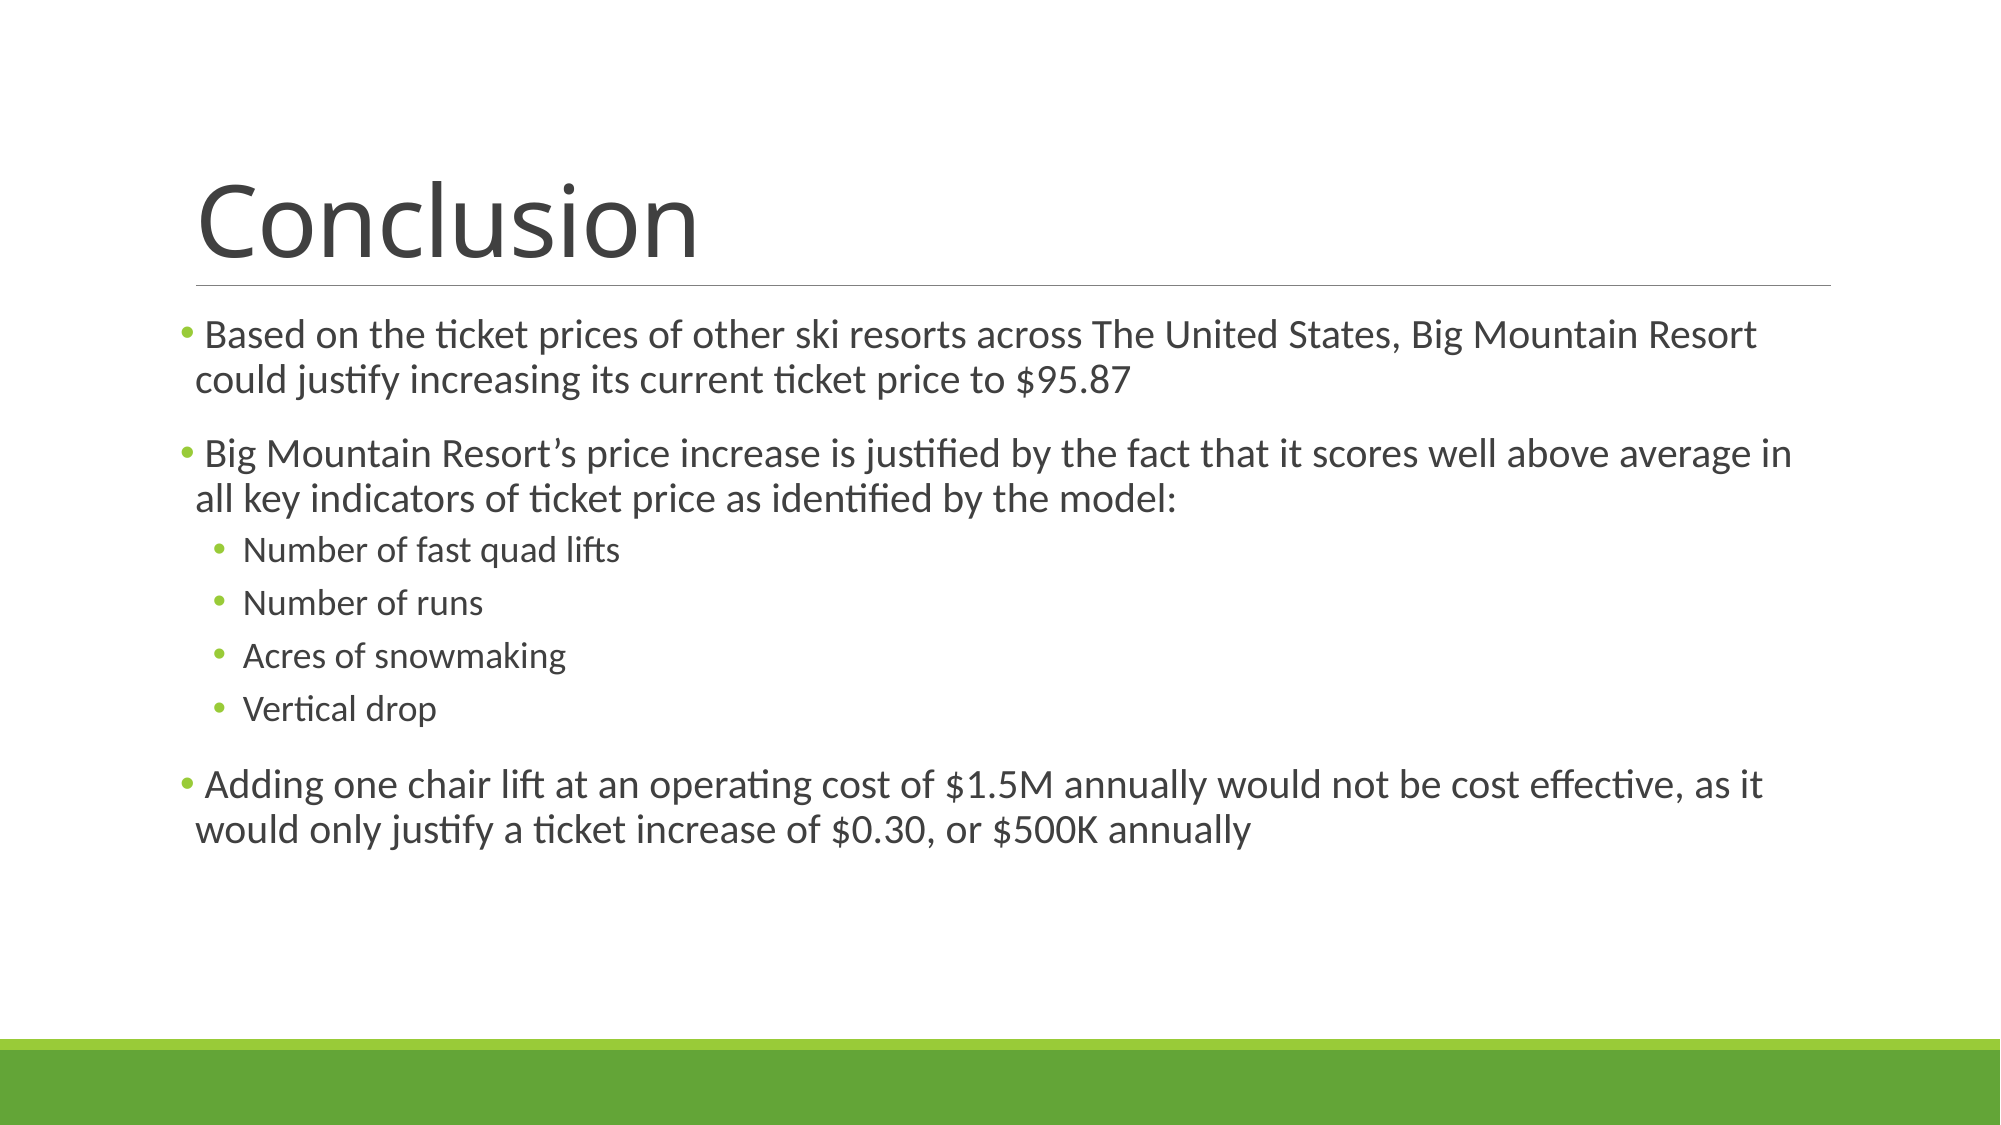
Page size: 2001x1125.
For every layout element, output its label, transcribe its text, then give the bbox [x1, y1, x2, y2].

list Based on the ticket prices of other ski resorts across The United States, Big Mountain Resort could justify increasing its current ticket price to $95.87 Big Mountain Resort’s price increase is justified by the fact that it scores well above average in all key indicators of ticket price as identified by the model: Number of fast quad lifts Number of runs Acres of snowmaking Vertical drop Adding one chair lift at an operating cost of $1.5M annually would not be cost effective, as it would only justify a ticket increase of $0.30, or $500K annually [180, 305, 1830, 965]
title Conclusion [180, 47, 1830, 285]
